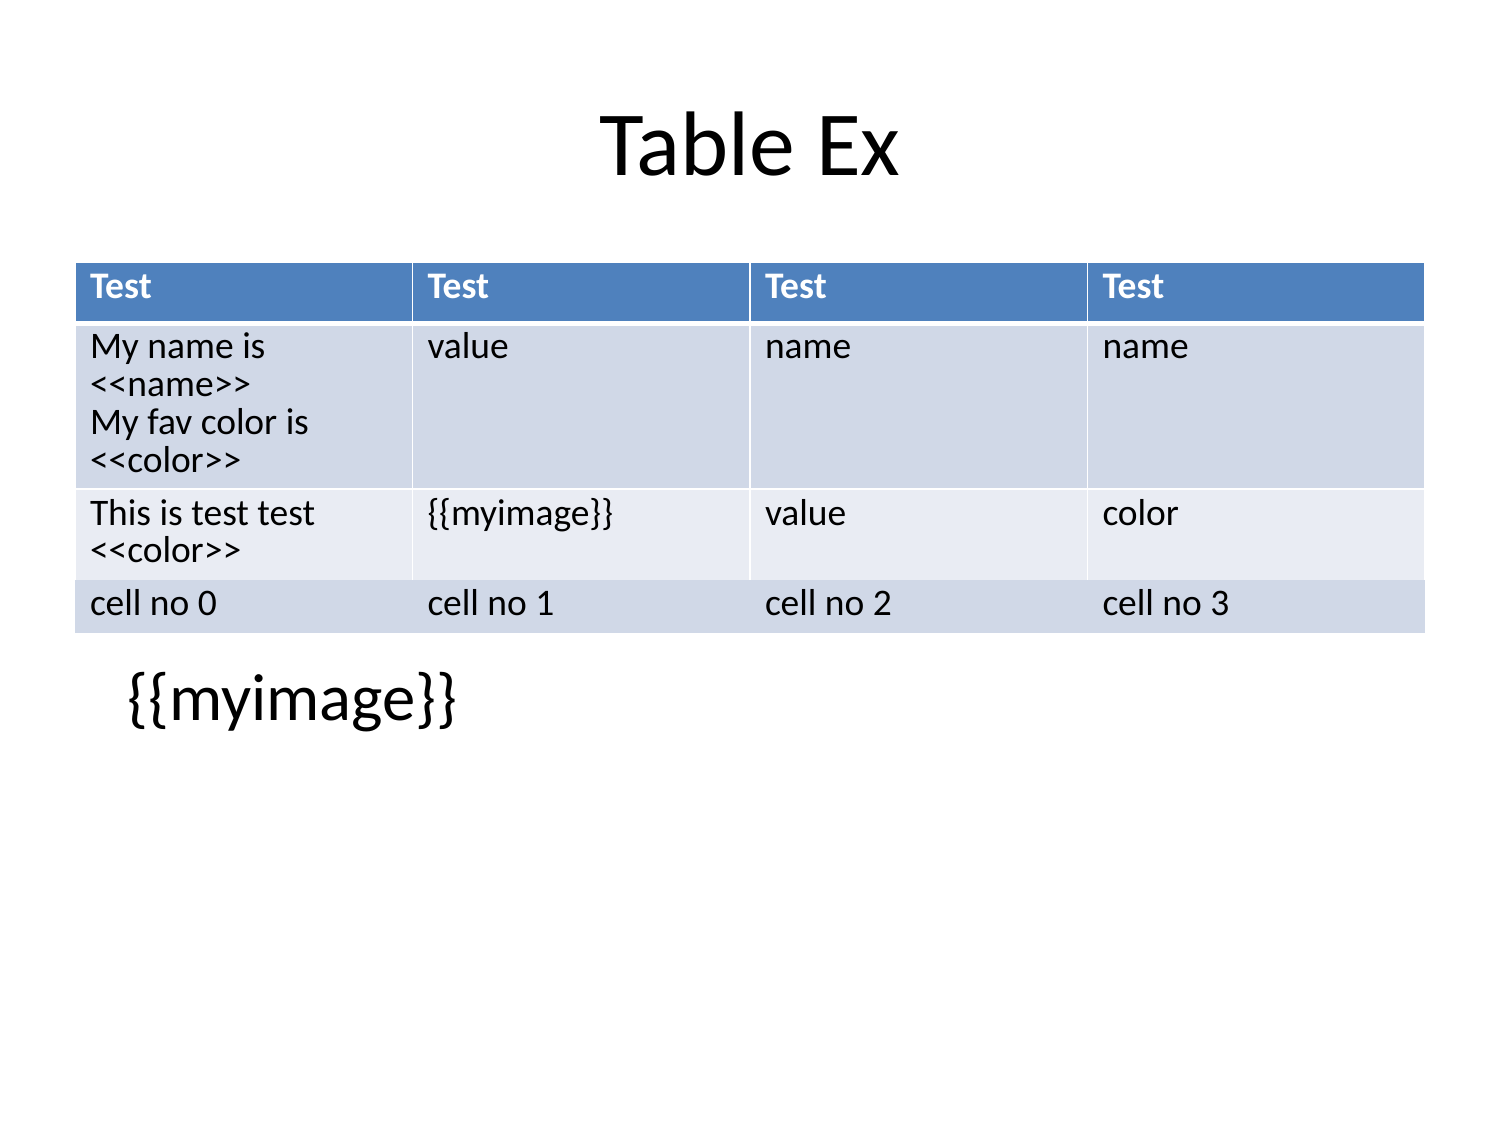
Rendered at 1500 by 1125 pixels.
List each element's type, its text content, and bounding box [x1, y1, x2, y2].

table_cell value [413, 326, 749, 488]
table_cell name [751, 326, 1087, 488]
table_cell name [1088, 326, 1424, 488]
text_box {{myimage}} [112, 662, 1263, 1025]
table_cell value [751, 490, 1087, 580]
table_header Test [1088, 263, 1424, 321]
table_header Test [76, 263, 412, 321]
table_cell cell no 1 [413, 580, 750, 633]
table_header Test [751, 263, 1087, 321]
table_header Test [413, 263, 749, 321]
table_cell color [1088, 490, 1424, 580]
table_cell cell no 0 [75, 580, 413, 633]
table_cell cell no 3 [1088, 580, 1425, 633]
title Table Ex [75, 45, 1425, 233]
table_cell {{myimage}} [413, 490, 749, 580]
table_cell My name is <<name>> My fav color is <<color>> [76, 326, 412, 488]
table_cell cell no 2 [750, 580, 1088, 633]
table_cell This is test test <<color>> [76, 490, 412, 580]
